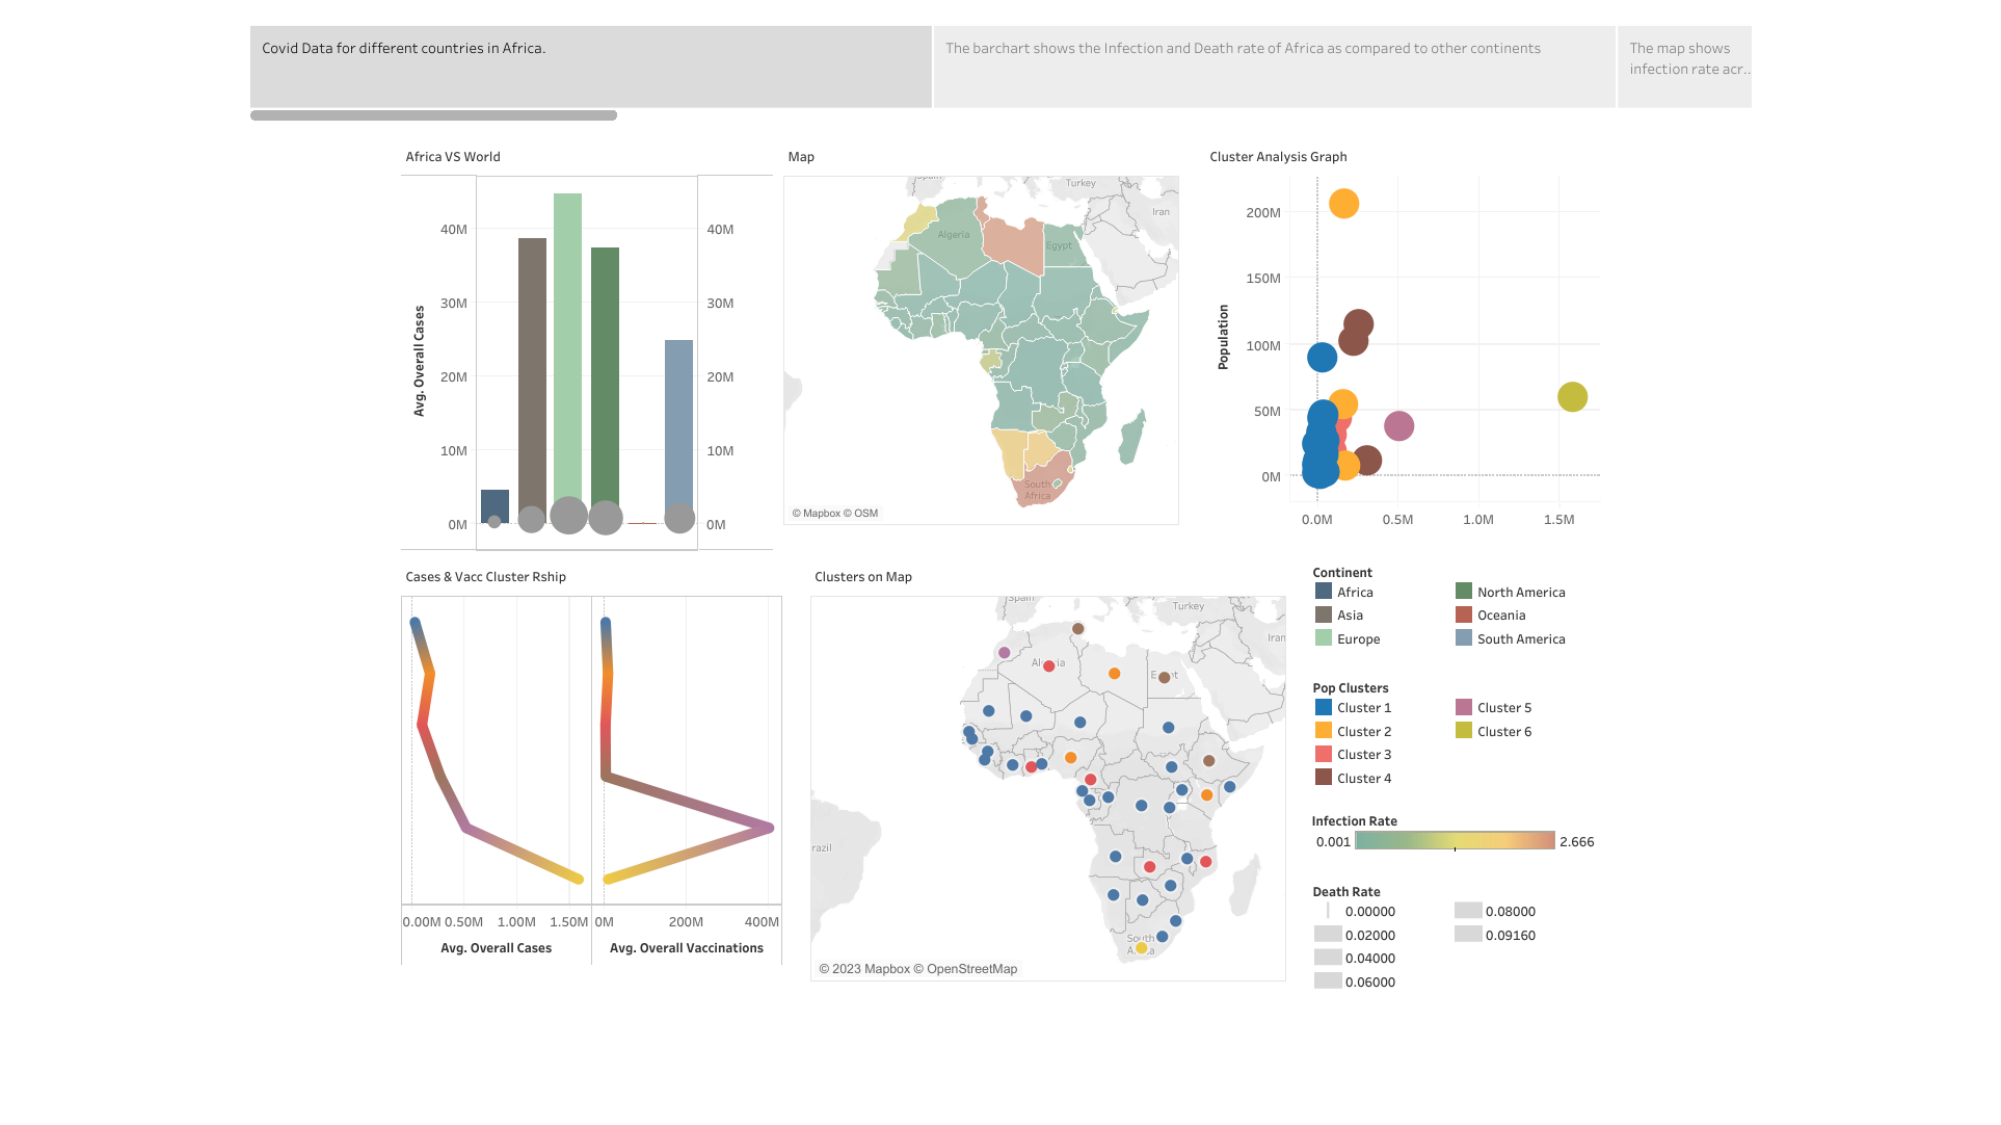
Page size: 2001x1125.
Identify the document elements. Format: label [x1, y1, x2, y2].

picture [241, 0, 1759, 1125]
